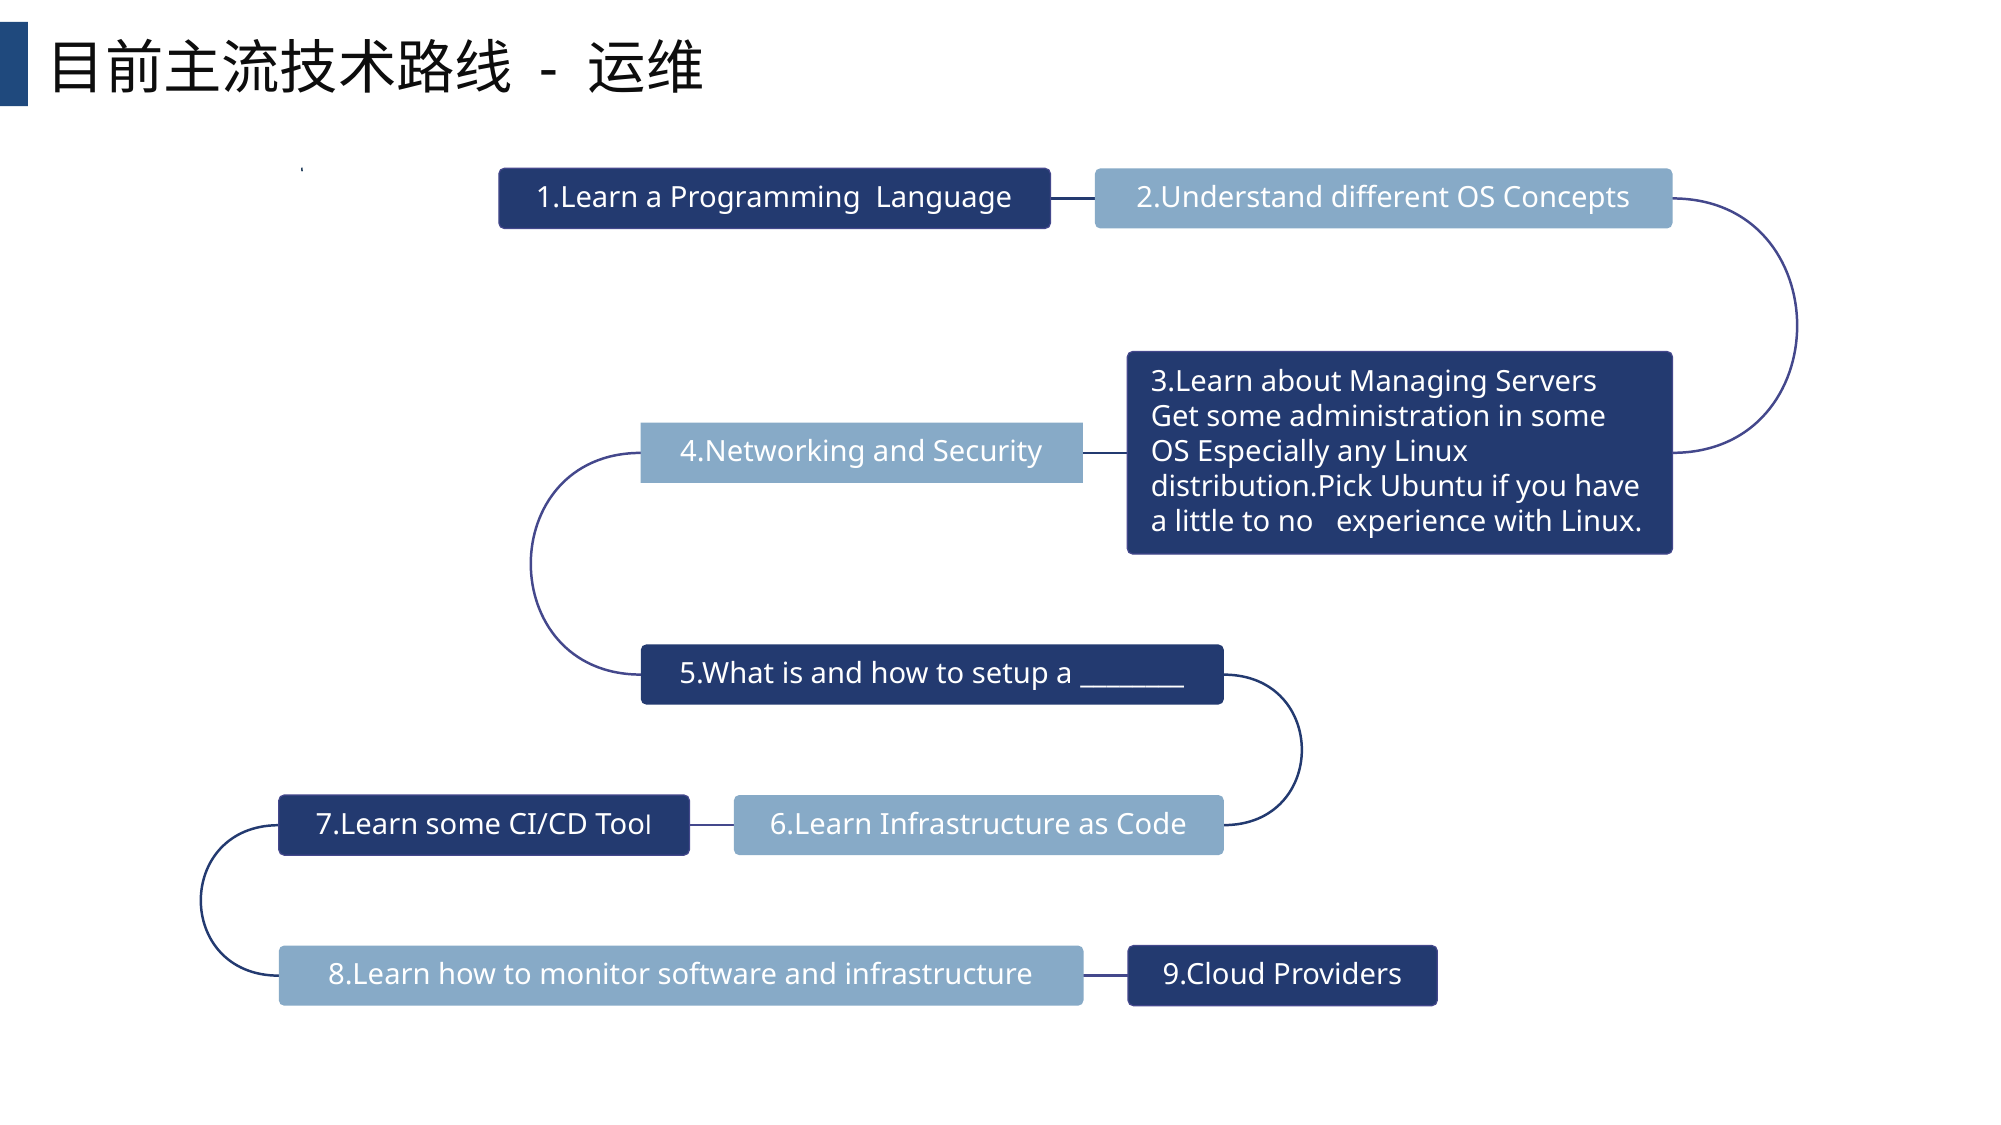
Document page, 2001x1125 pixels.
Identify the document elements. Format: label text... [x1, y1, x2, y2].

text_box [278, 167, 1798, 1052]
text_box [0, 20, 30, 108]
text_box 目前主流技术路线 - 运维 [46, 21, 765, 125]
